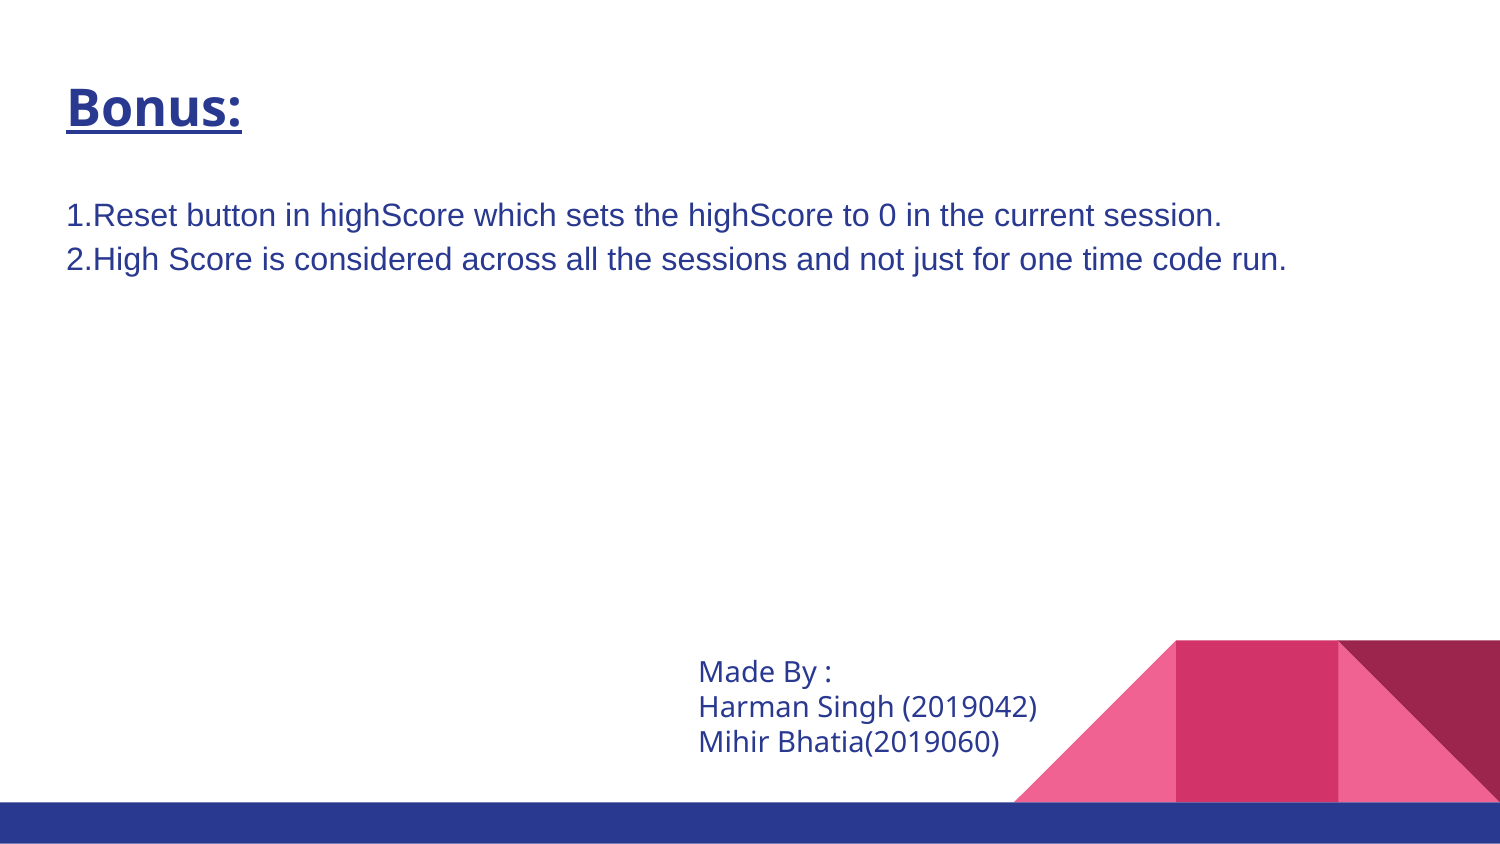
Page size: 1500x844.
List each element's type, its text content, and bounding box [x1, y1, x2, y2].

list 1.Reset button in highScore which sets the highScore to 0 in the current session. 2.High Score is considered across all the sessions and not just for one time code run. [51, 173, 1449, 600]
text_box Made By : Harman Singh (2019042) Mihir Bhatia(2019060) [683, 638, 1413, 775]
title Bonus: [51, 59, 1449, 159]
